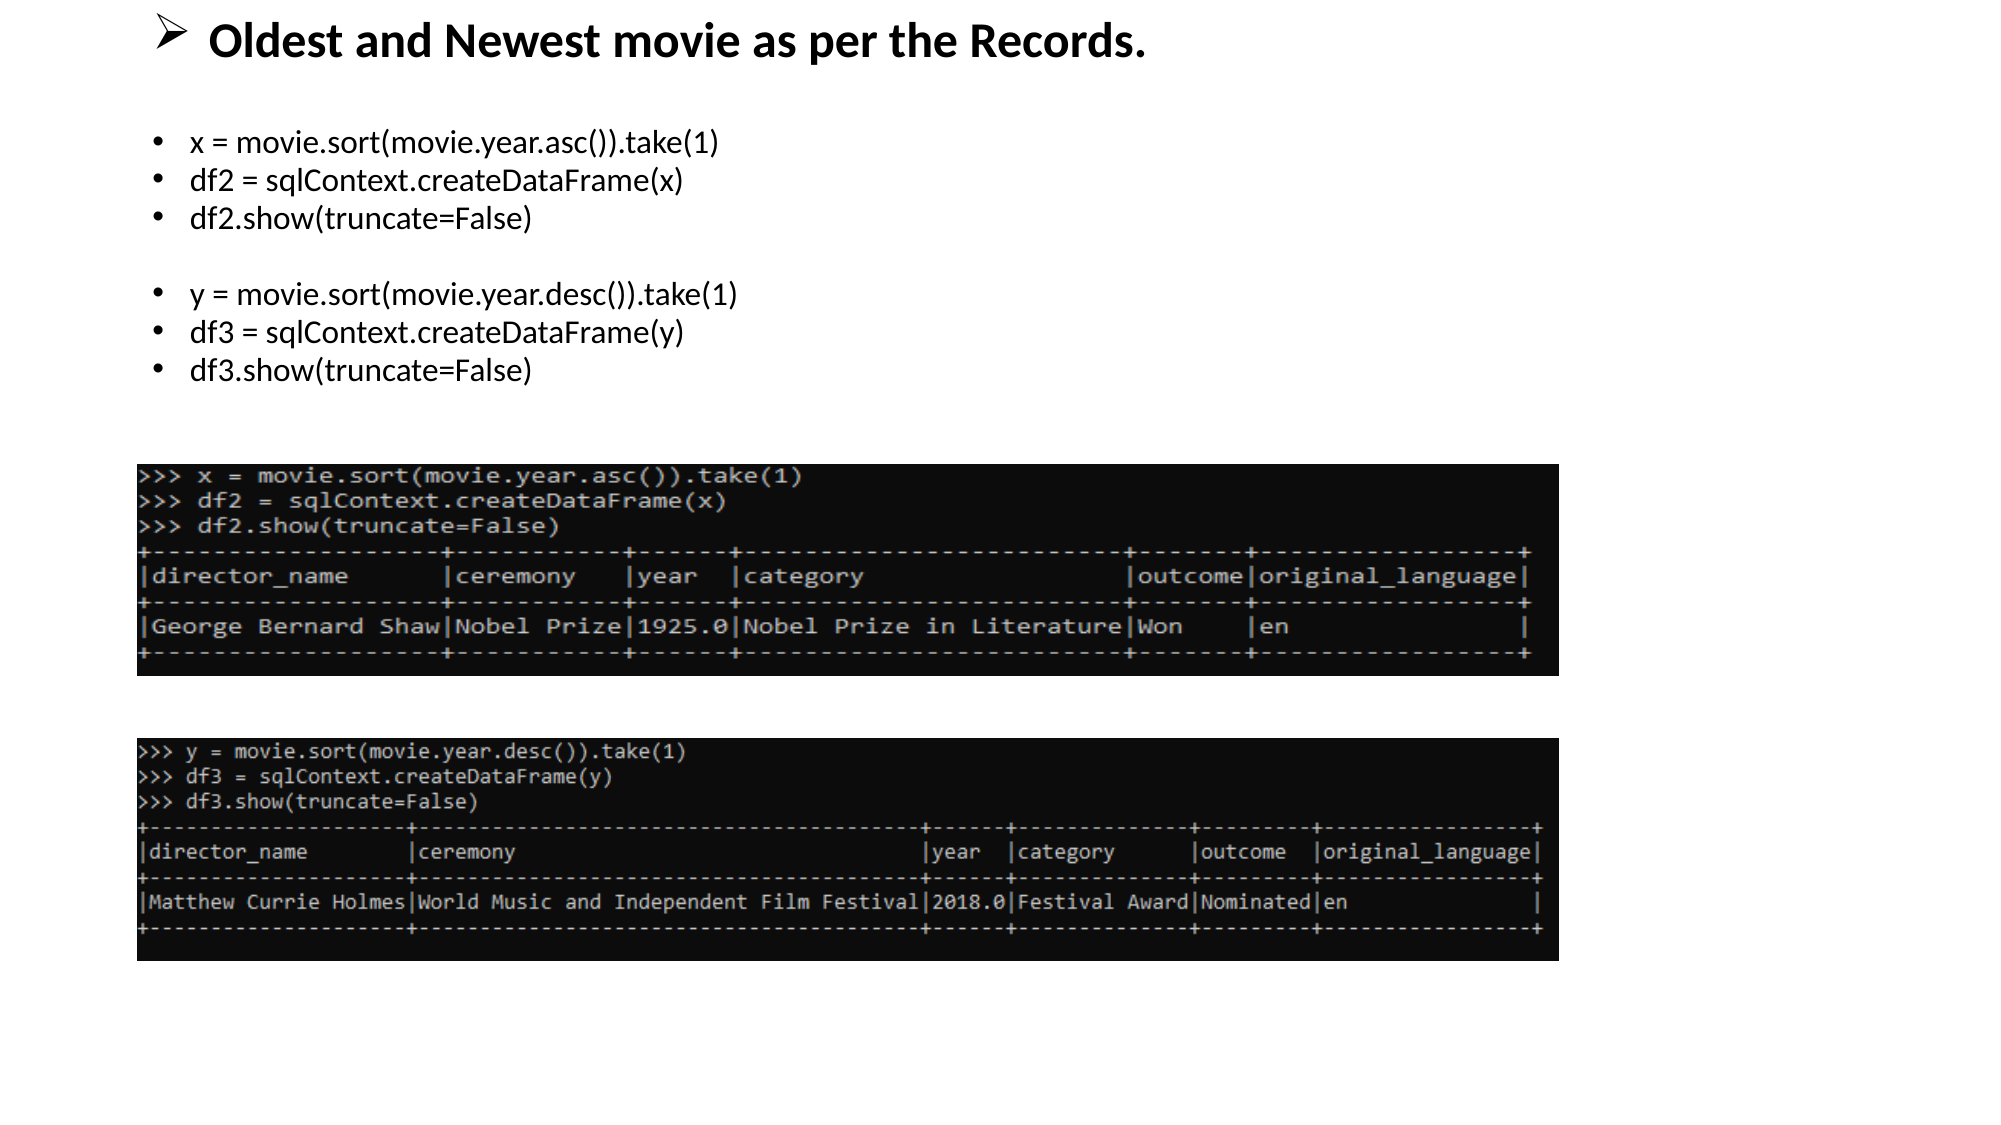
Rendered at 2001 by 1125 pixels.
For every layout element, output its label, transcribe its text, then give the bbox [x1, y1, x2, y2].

picture [137, 464, 1559, 676]
list x = movie.sort(movie.year.asc()).take(1) df2 = sqlContext.createDataFrame(x) df2.show(truncate=False) y = movie.sort(movie.year.desc()).take(1) df3 = sqlContext.createDataFrame(y) df3.show(truncate=False) [137, 117, 1863, 920]
picture [137, 738, 1559, 961]
title Oldest and Newest movie as per the Records. [137, 14, 1863, 117]
